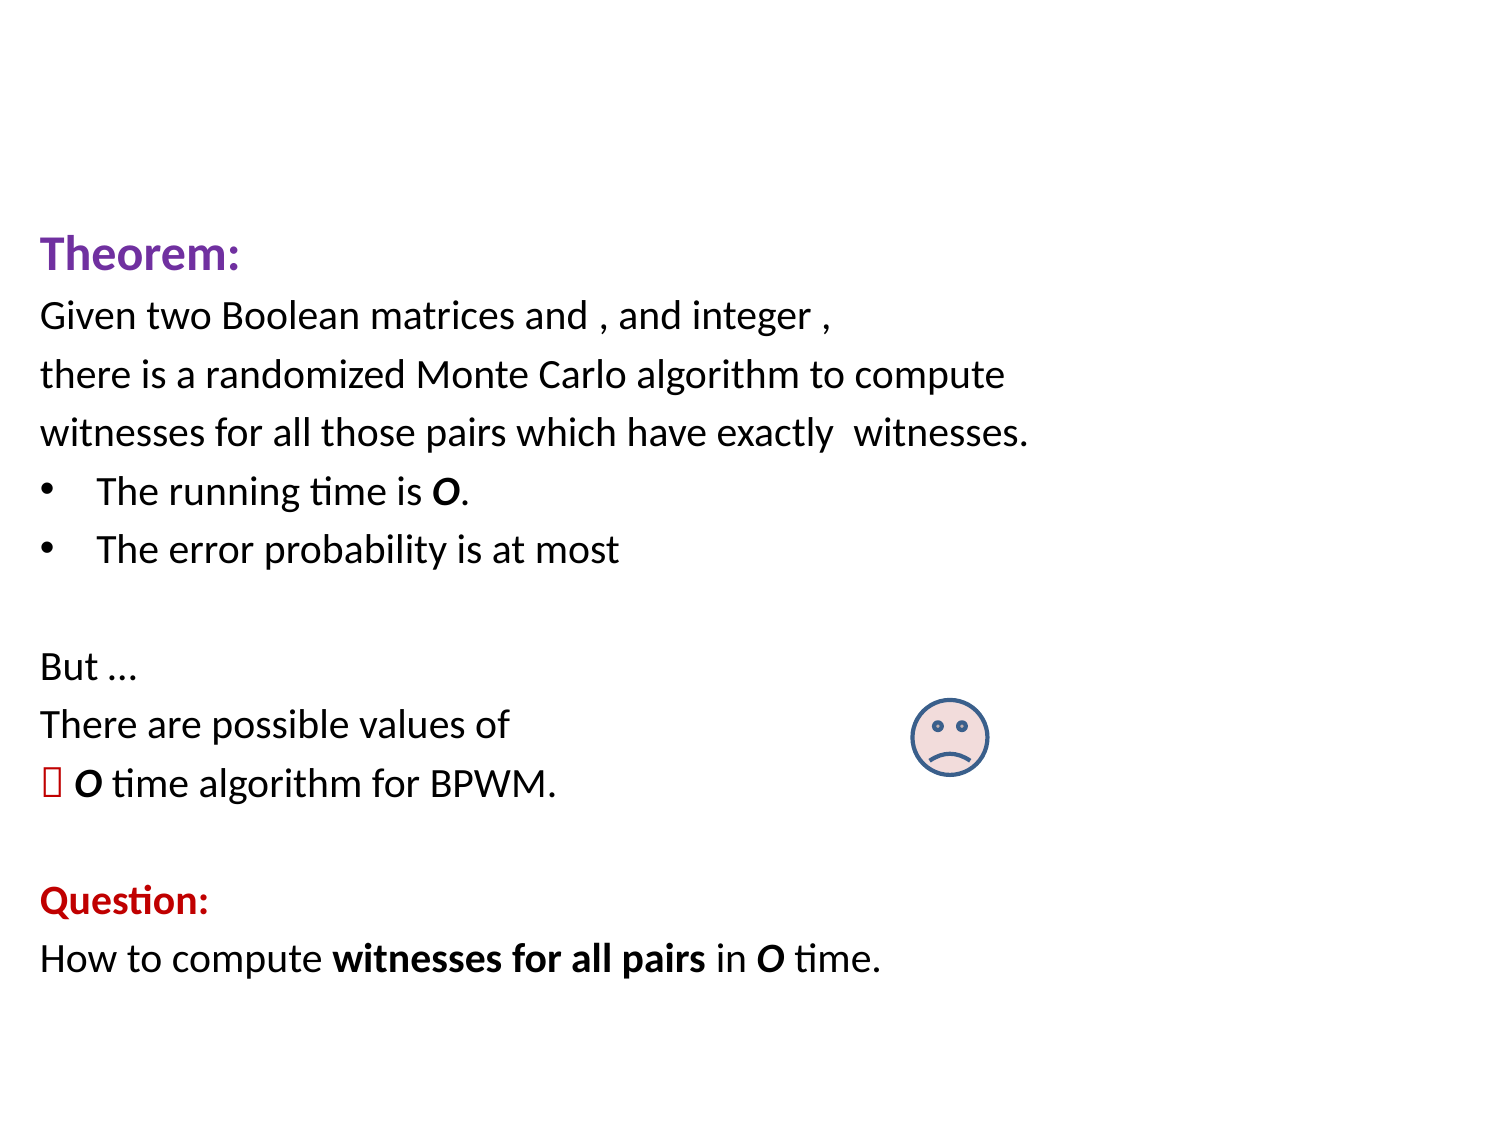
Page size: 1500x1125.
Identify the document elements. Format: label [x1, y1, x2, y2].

text_box [910, 697, 990, 778]
